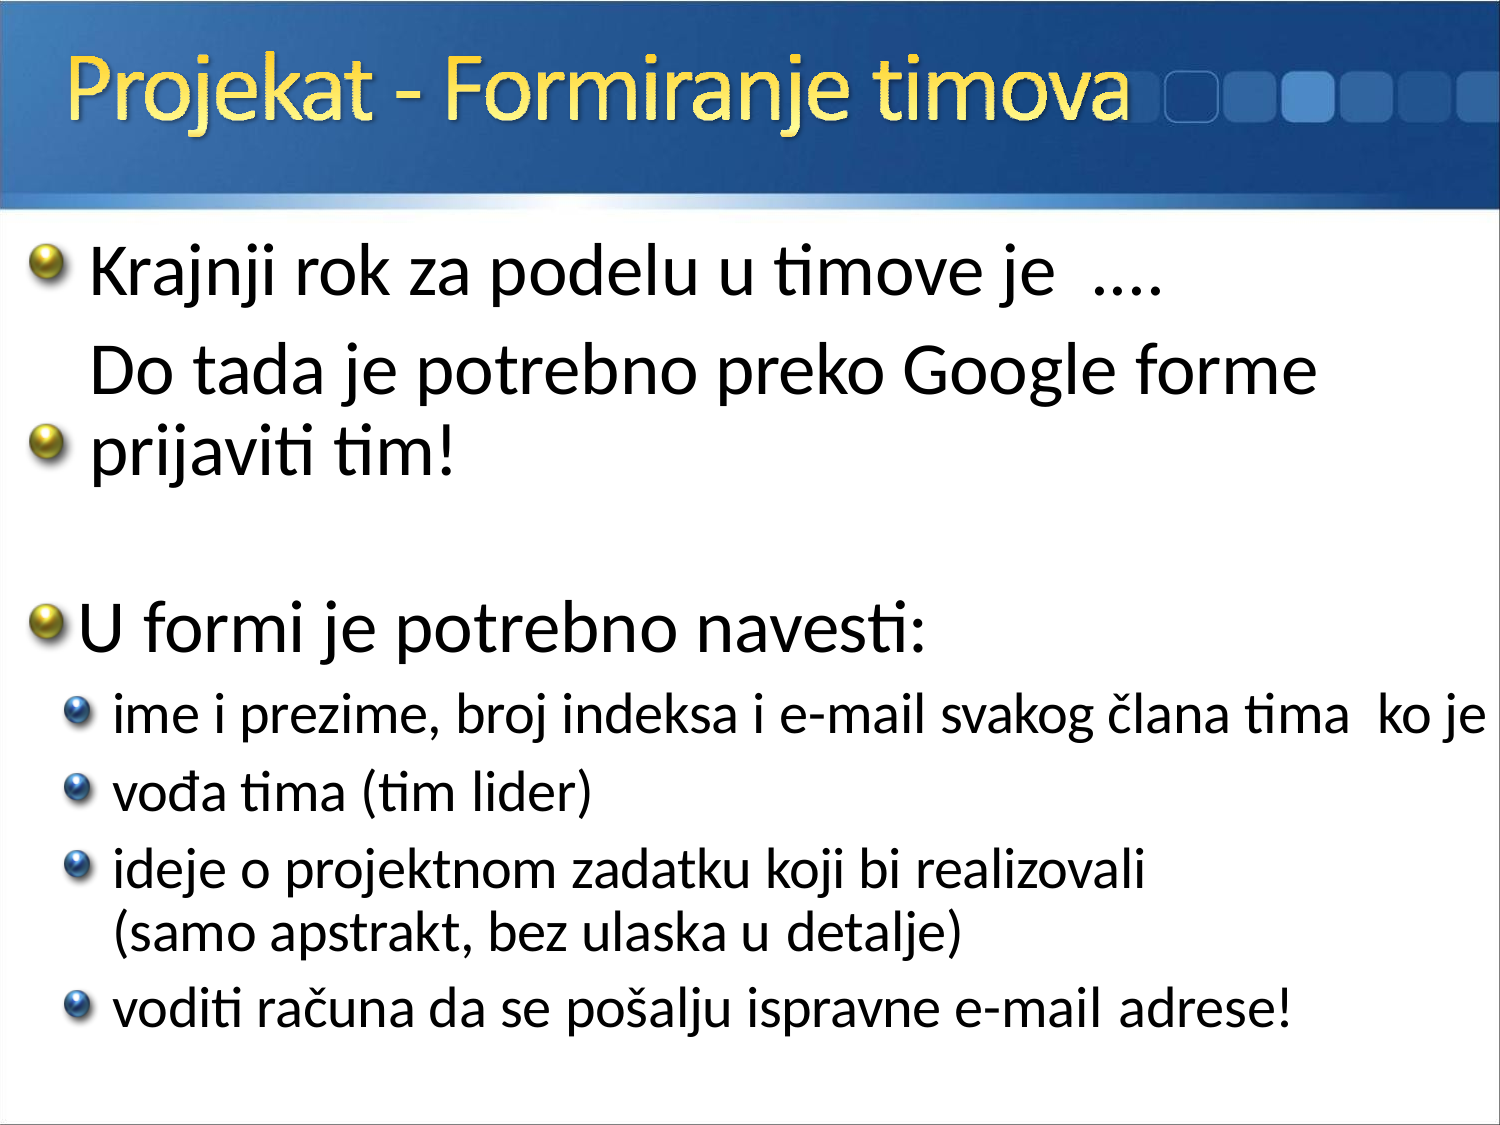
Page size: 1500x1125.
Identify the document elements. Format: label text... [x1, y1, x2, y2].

text_box [24, 421, 77, 474]
text_box U formi je potrebno navesti: ime i prezime, broj indeksa i e-mail svakog člana tima ko je vođa tima (tim lider) ideje o projektnom zadatku koji bi realizovali (samo apstrakt, bez ulaska u detalje) voditi računa da se pošalju ispravne e-mail adrese! [24, 565, 1500, 1040]
picture [0, 0, 1500, 1125]
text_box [444, 50, 1137, 147]
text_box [67, 47, 382, 147]
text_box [392, 87, 430, 108]
text_box [24, 241, 77, 294]
list Krajnji rok za podelu u timove je .... Do tada je potrebno preko Google forme prijaviti tim! [87, 217, 1475, 565]
